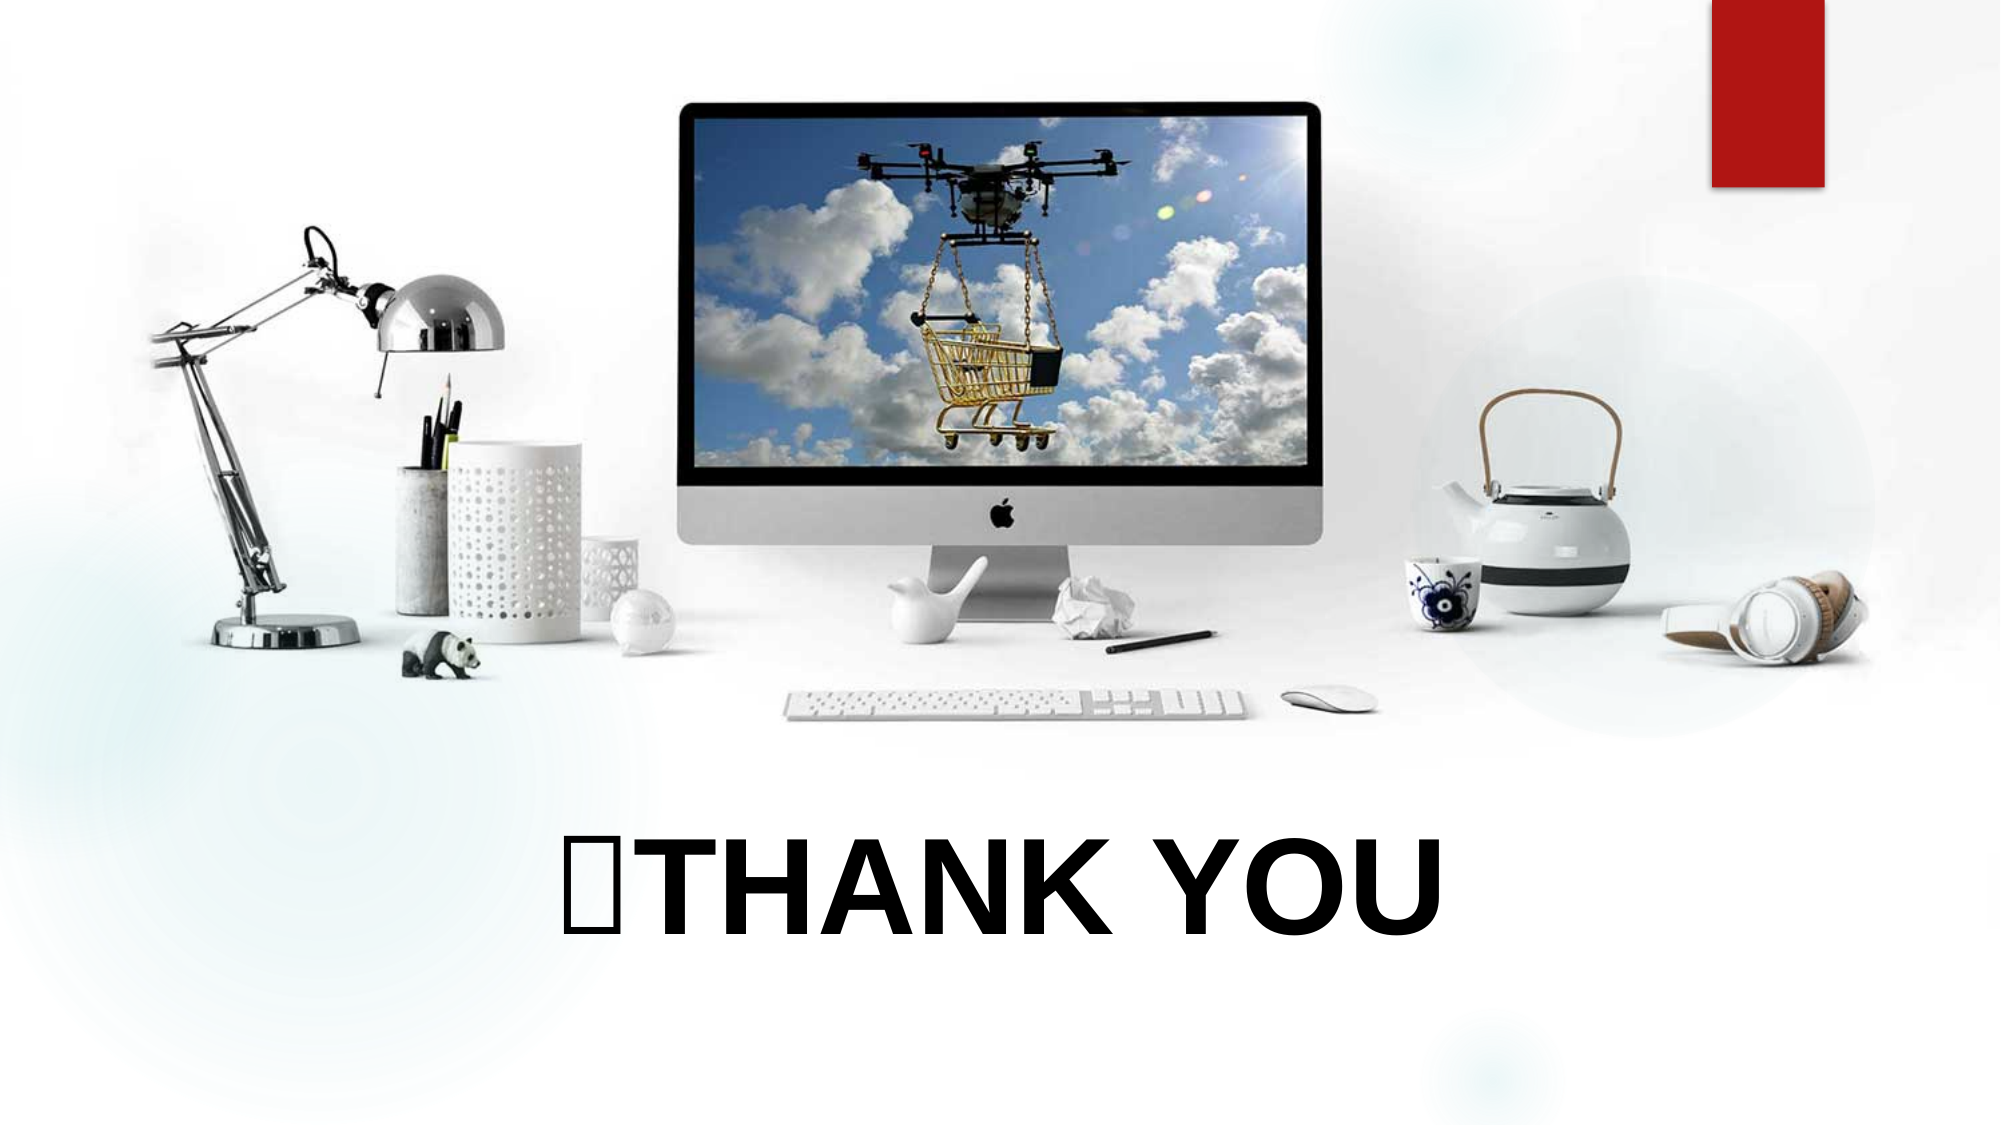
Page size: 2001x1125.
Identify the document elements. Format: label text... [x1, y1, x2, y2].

picture [0, 0, 2001, 1125]
text_box THANK YOU [0, 789, 2000, 970]
